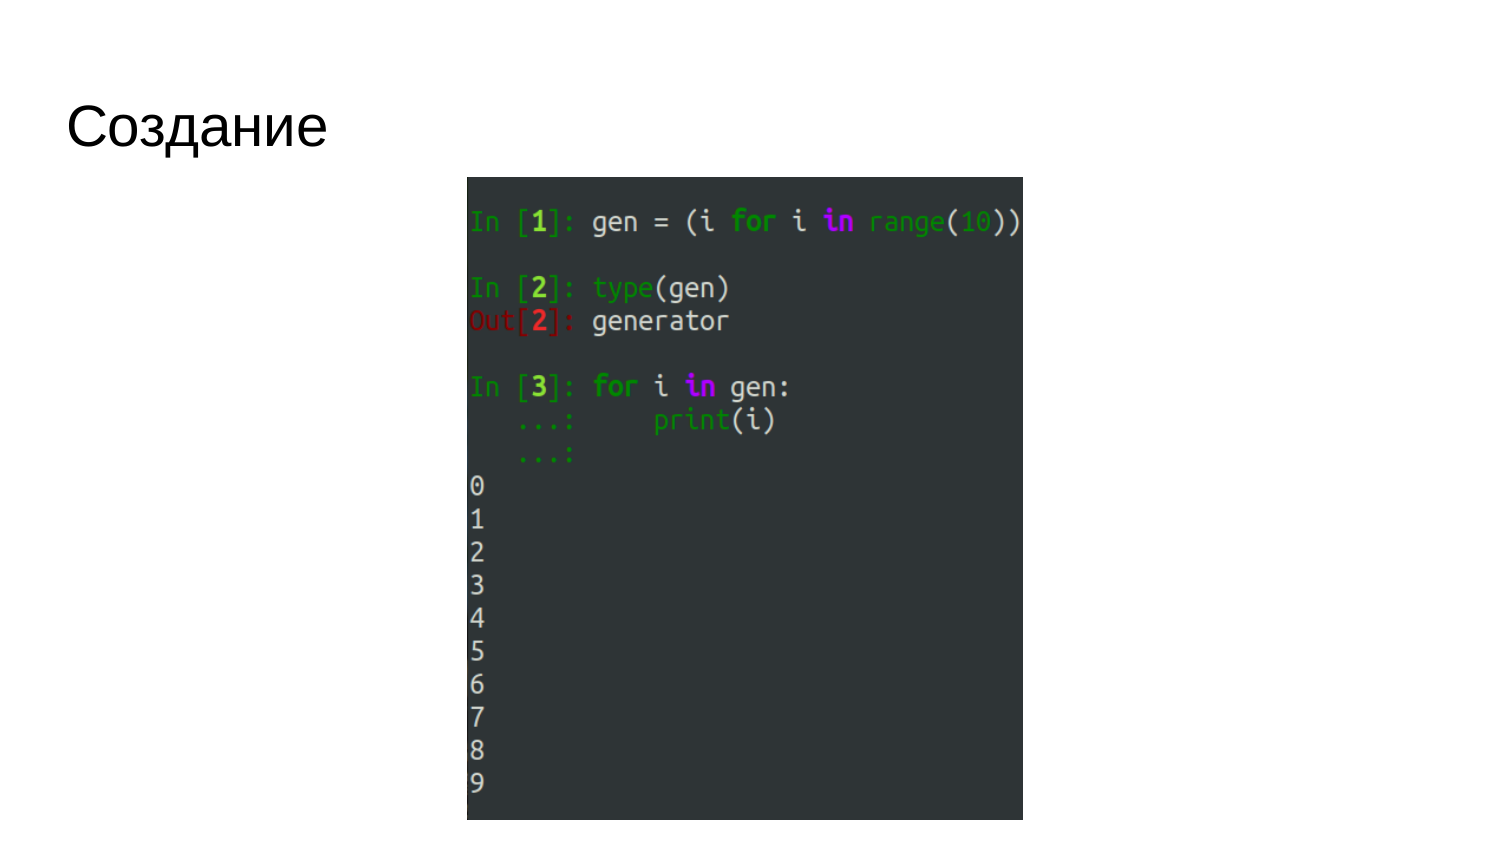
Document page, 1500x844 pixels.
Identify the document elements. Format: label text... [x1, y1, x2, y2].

picture [467, 177, 1023, 820]
title Создание [51, 72, 1449, 167]
